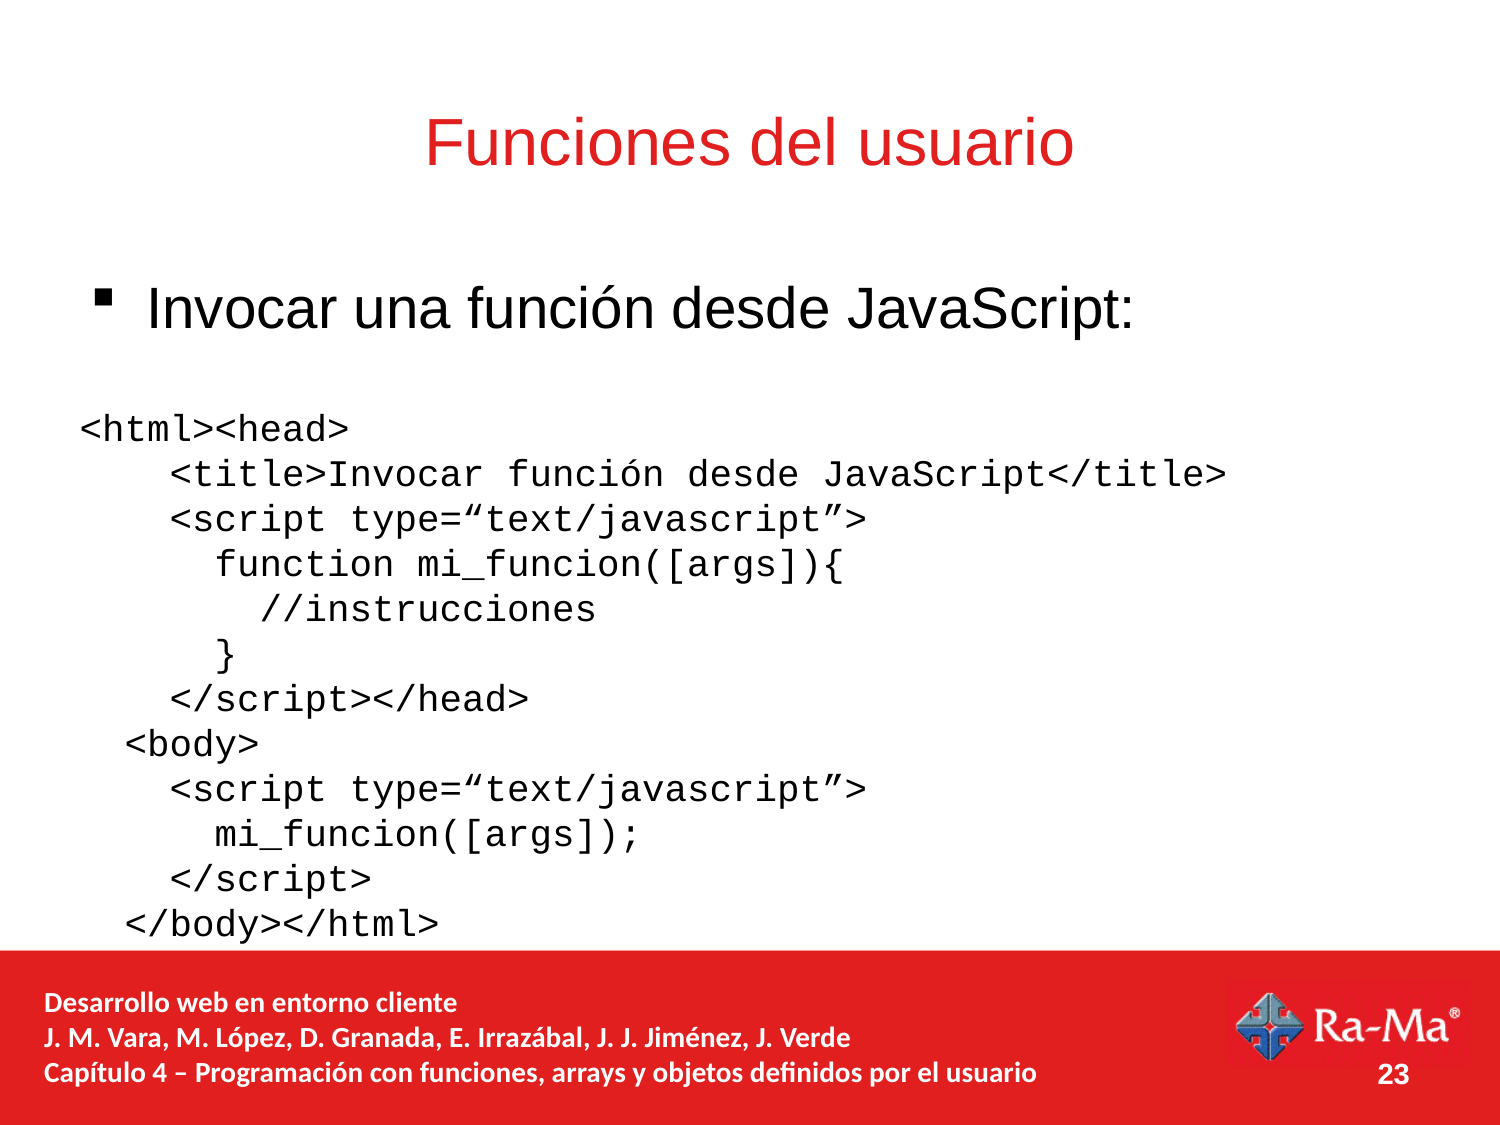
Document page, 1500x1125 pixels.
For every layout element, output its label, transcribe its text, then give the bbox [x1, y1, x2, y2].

footer Desarrollo web en entorno cliente J. M. Vara, M. López, D. Granada, E. Irrazábal, J. J. Jiménez, J. Verde Capítulo 4 – Programación con funciones, arrays y objetos definidos por el usuario [29, 975, 1058, 1099]
list Invocar una función desde JavaScript: [75, 262, 1425, 397]
title Funciones del usuario [75, 45, 1425, 233]
slide_number 23 [1074, 1042, 1425, 1103]
picture [0, 0, 1500, 1125]
text_box <html><head> <title>Invocar función desde JavaScript</title> <script type=“text/javascript”> function mi_funcion([args]){ //instrucciones } </script></head> <body> <script type=“text/javascript”> mi_funcion([args]); </script> </body></html> [64, 397, 1436, 997]
